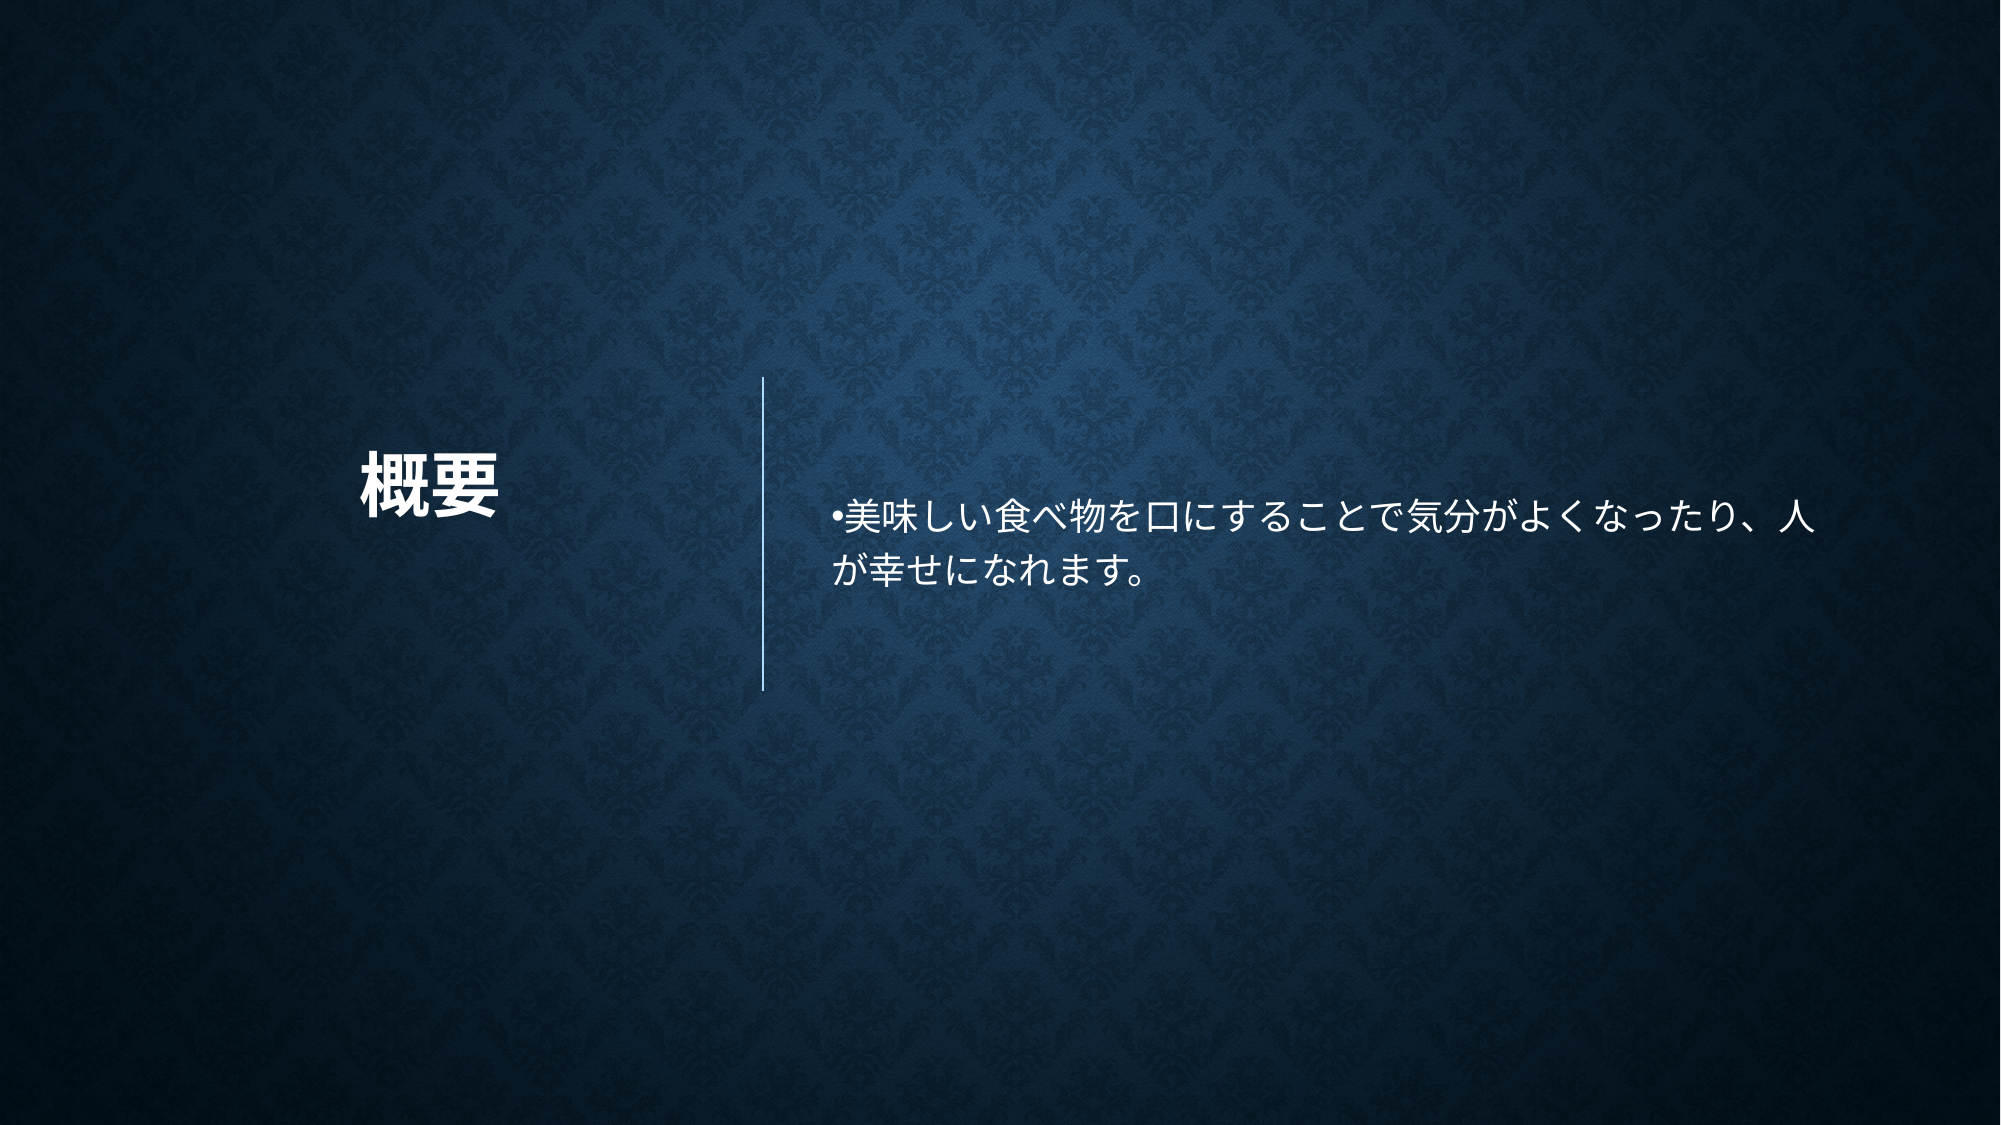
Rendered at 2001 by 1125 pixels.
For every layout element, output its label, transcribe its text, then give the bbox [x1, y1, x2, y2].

text_box 美味しい食べ物を口にすることで気分がよくなったり、人が幸せになれます。 [816, 159, 1849, 917]
text_box [0, 0, 2000, 1125]
title 概要 [149, 152, 711, 910]
